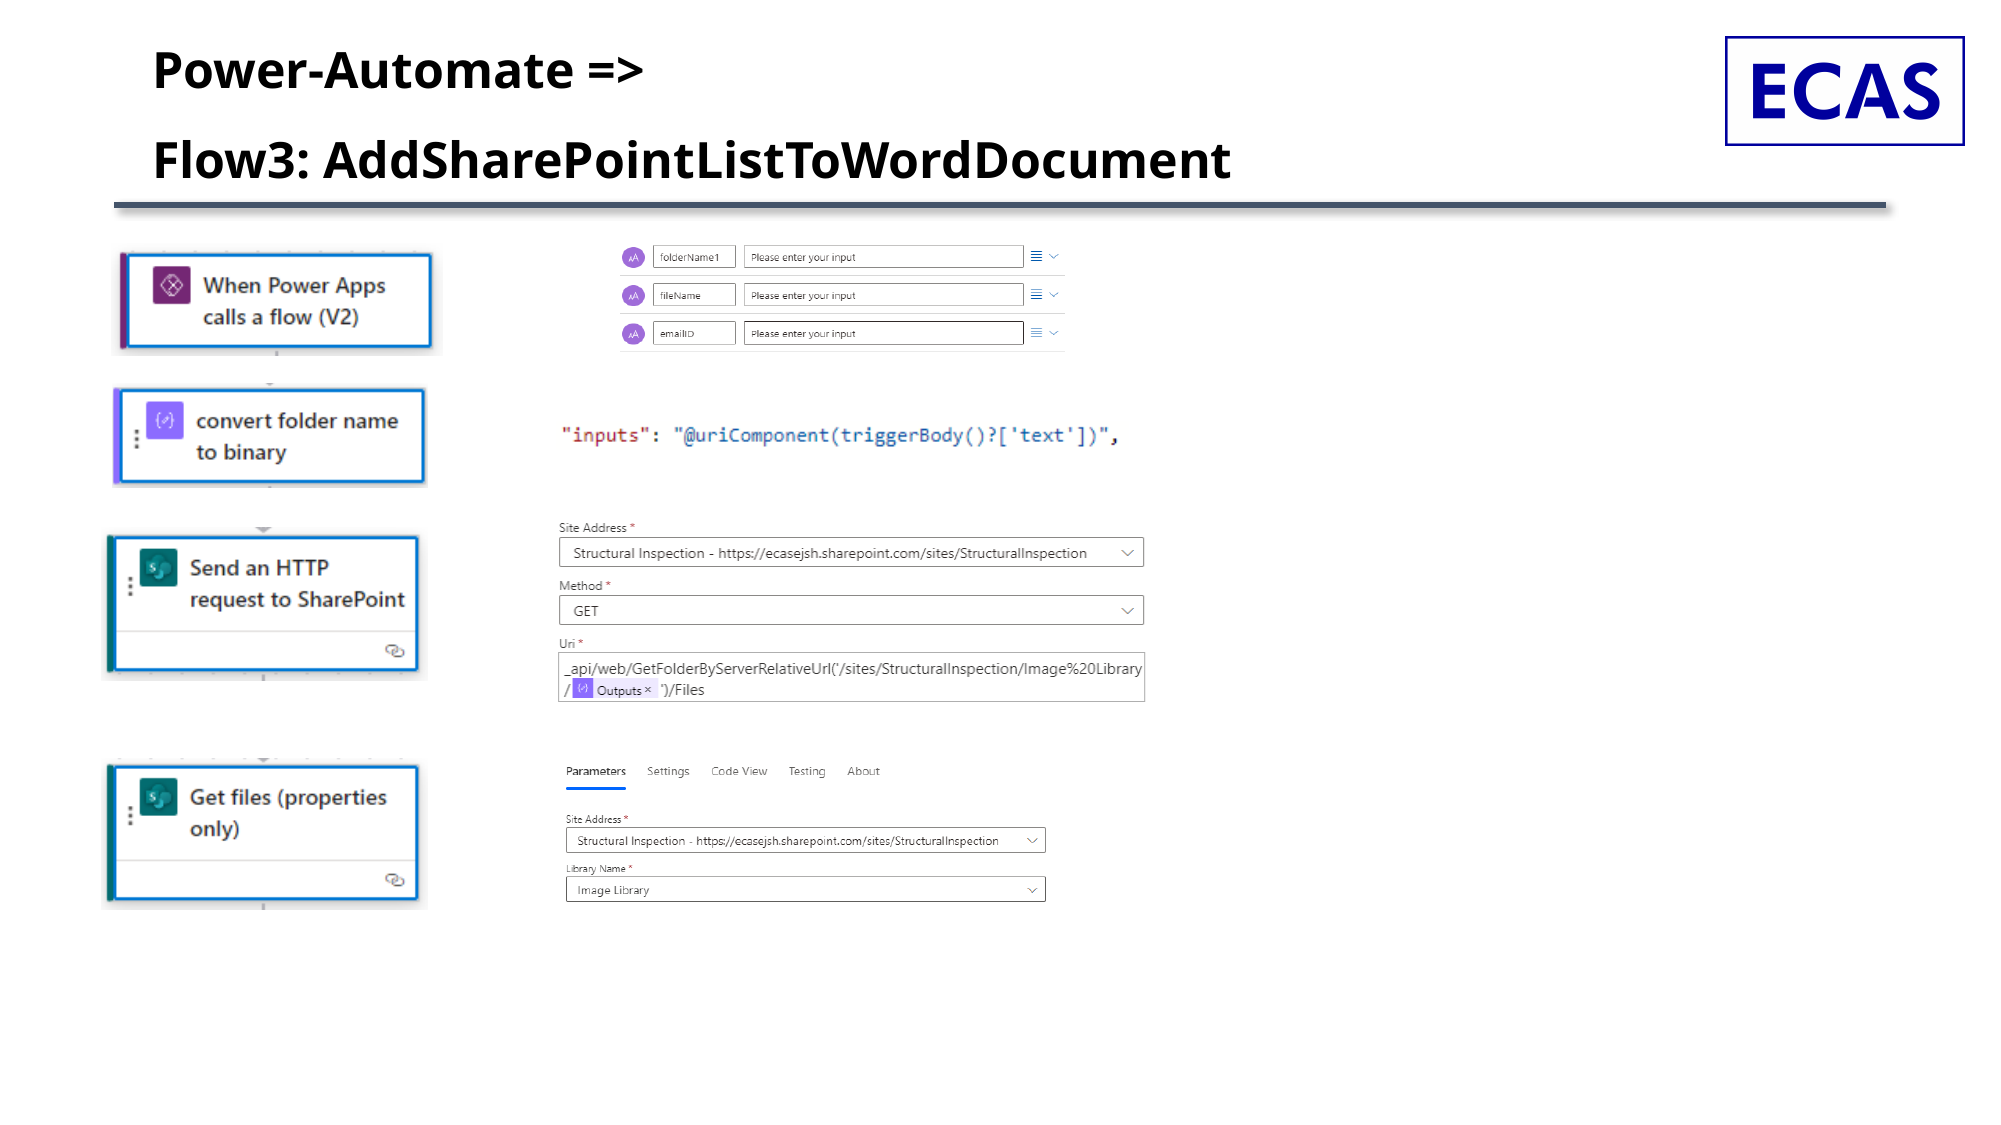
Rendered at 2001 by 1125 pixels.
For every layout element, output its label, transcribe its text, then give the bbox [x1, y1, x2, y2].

picture [101, 758, 428, 910]
picture [112, 383, 428, 489]
text_box Power-Automate => Flow3: AddSharePointListToWordDocument [137, 0, 1549, 199]
picture [1725, 36, 1965, 146]
picture [111, 243, 443, 357]
picture [556, 757, 1065, 911]
picture [555, 512, 1169, 710]
picture [620, 243, 1066, 357]
picture [101, 527, 428, 681]
picture [556, 421, 1129, 450]
